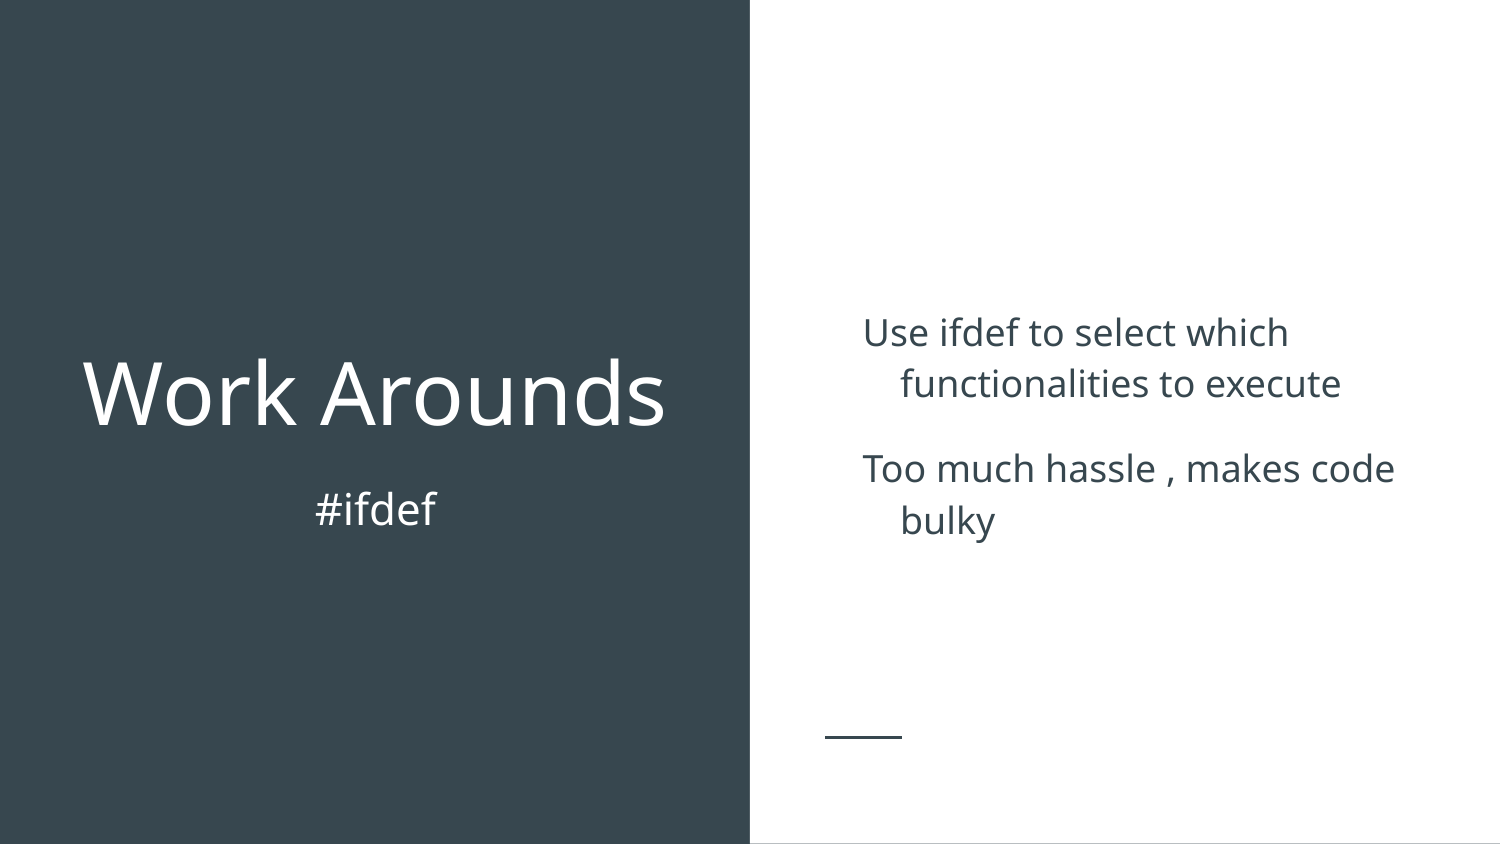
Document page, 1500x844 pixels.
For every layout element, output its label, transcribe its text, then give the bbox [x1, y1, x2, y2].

title Work Arounds [43, 177, 708, 458]
list Use ifdef to select which functionalities to execute Too much hassle , makes code bulky [810, 118, 1440, 725]
subtitle #ifdef [43, 466, 708, 688]
